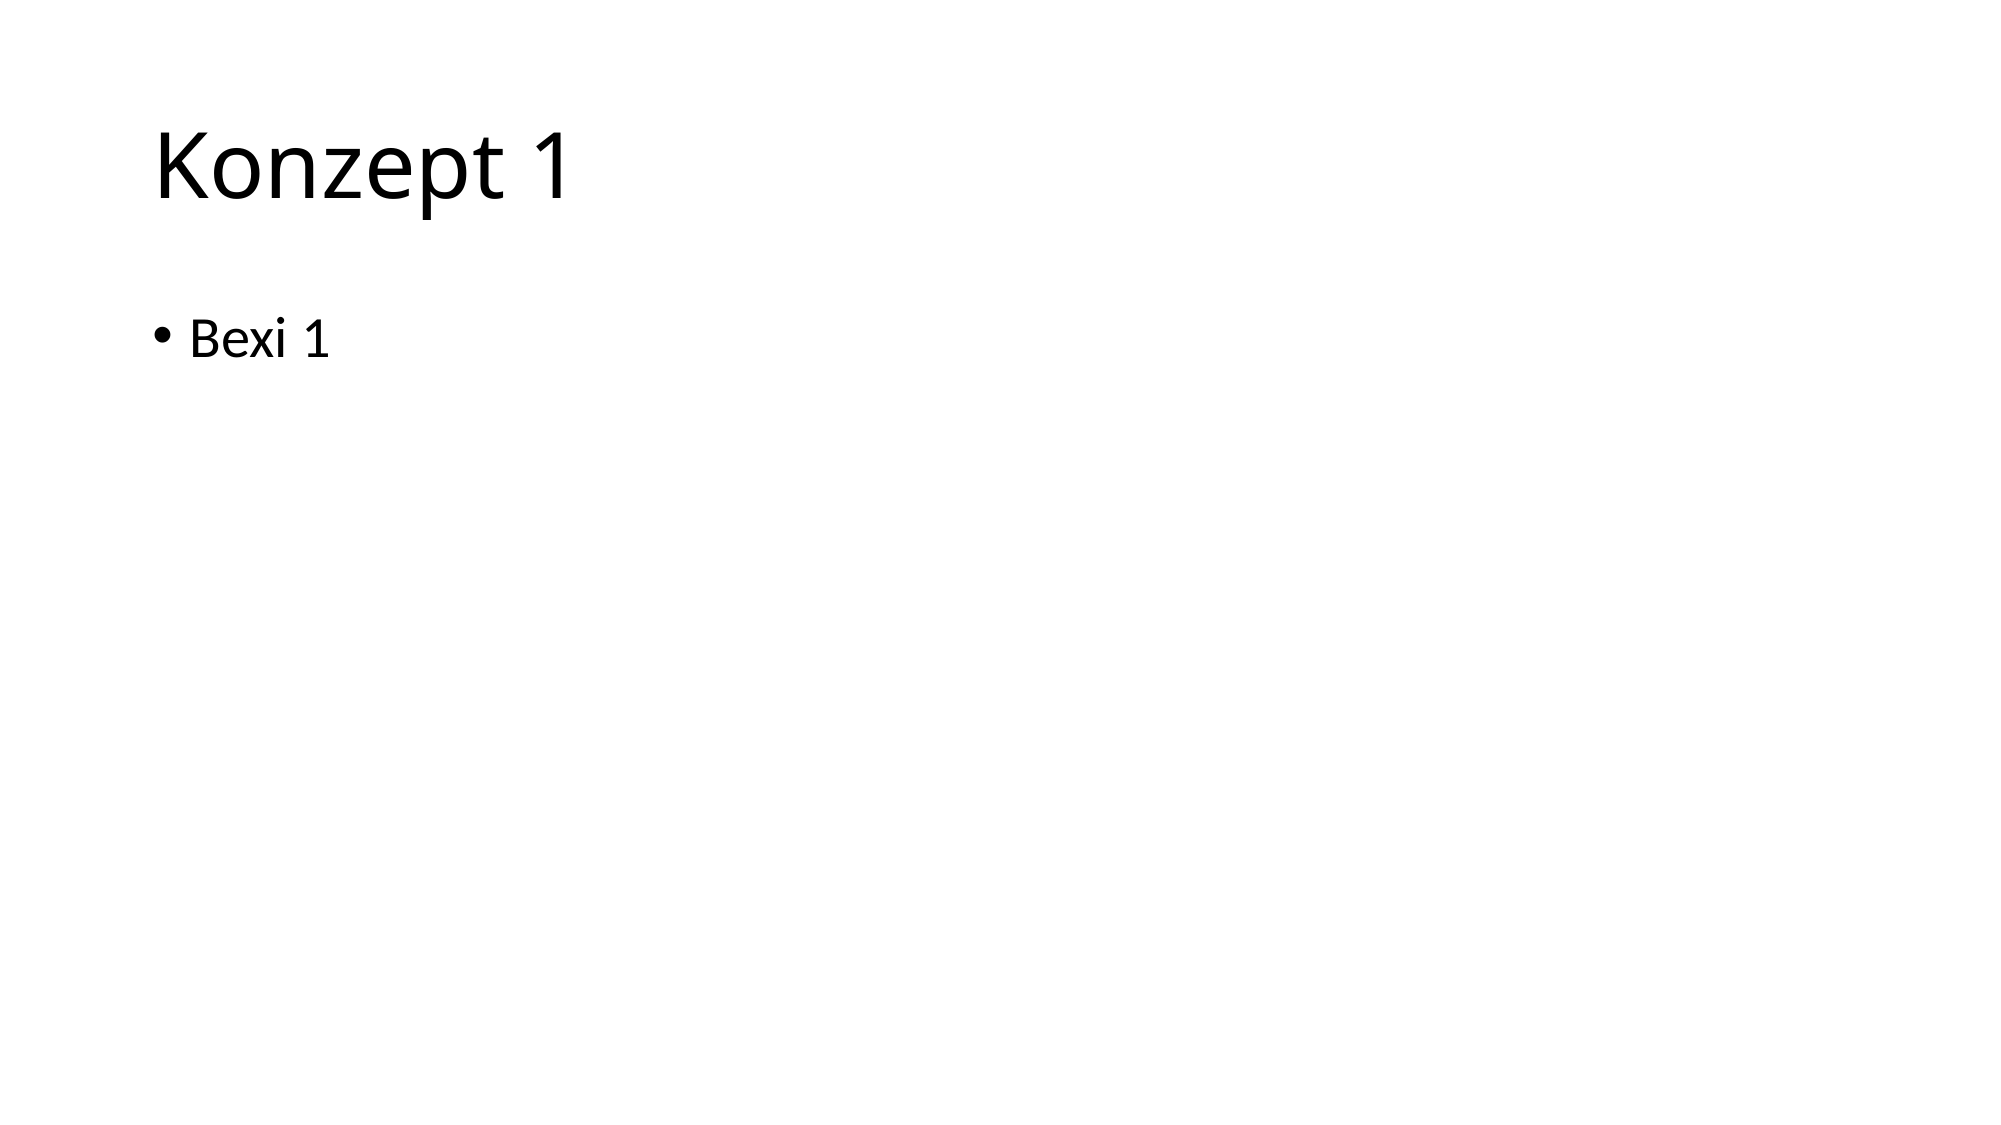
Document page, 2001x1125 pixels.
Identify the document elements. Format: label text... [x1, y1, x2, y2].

title Konzept 1 [137, 59, 1863, 278]
list Bexi 1 [137, 299, 1863, 1014]
